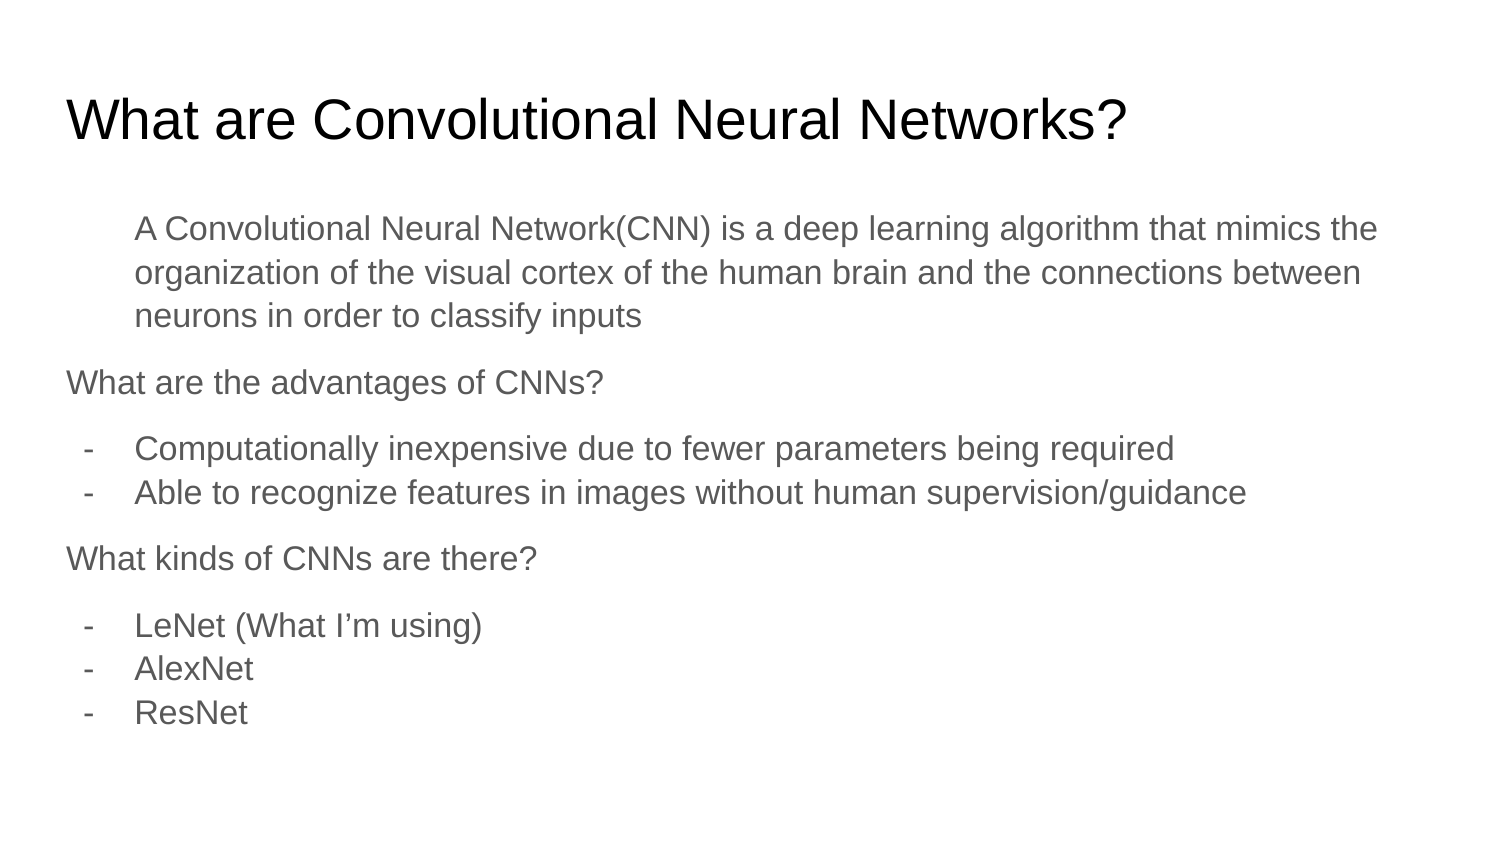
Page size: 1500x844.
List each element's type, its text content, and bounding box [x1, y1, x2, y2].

title What are Convolutional Neural Networks? [51, 72, 1449, 167]
list A Convolutional Neural Network(CNN) is a deep learning algorithm that mimics the organization of the visual cortex of the human brain and the connections between neurons in order to classify inputs What are the advantages of CNNs? Computationally inexpensive due to fewer parameters being required Able to recognize features in images without human supervision/guidance What kinds of CNNs are there? LeNet (What I’m using) AlexNet ResNet [51, 189, 1449, 750]
